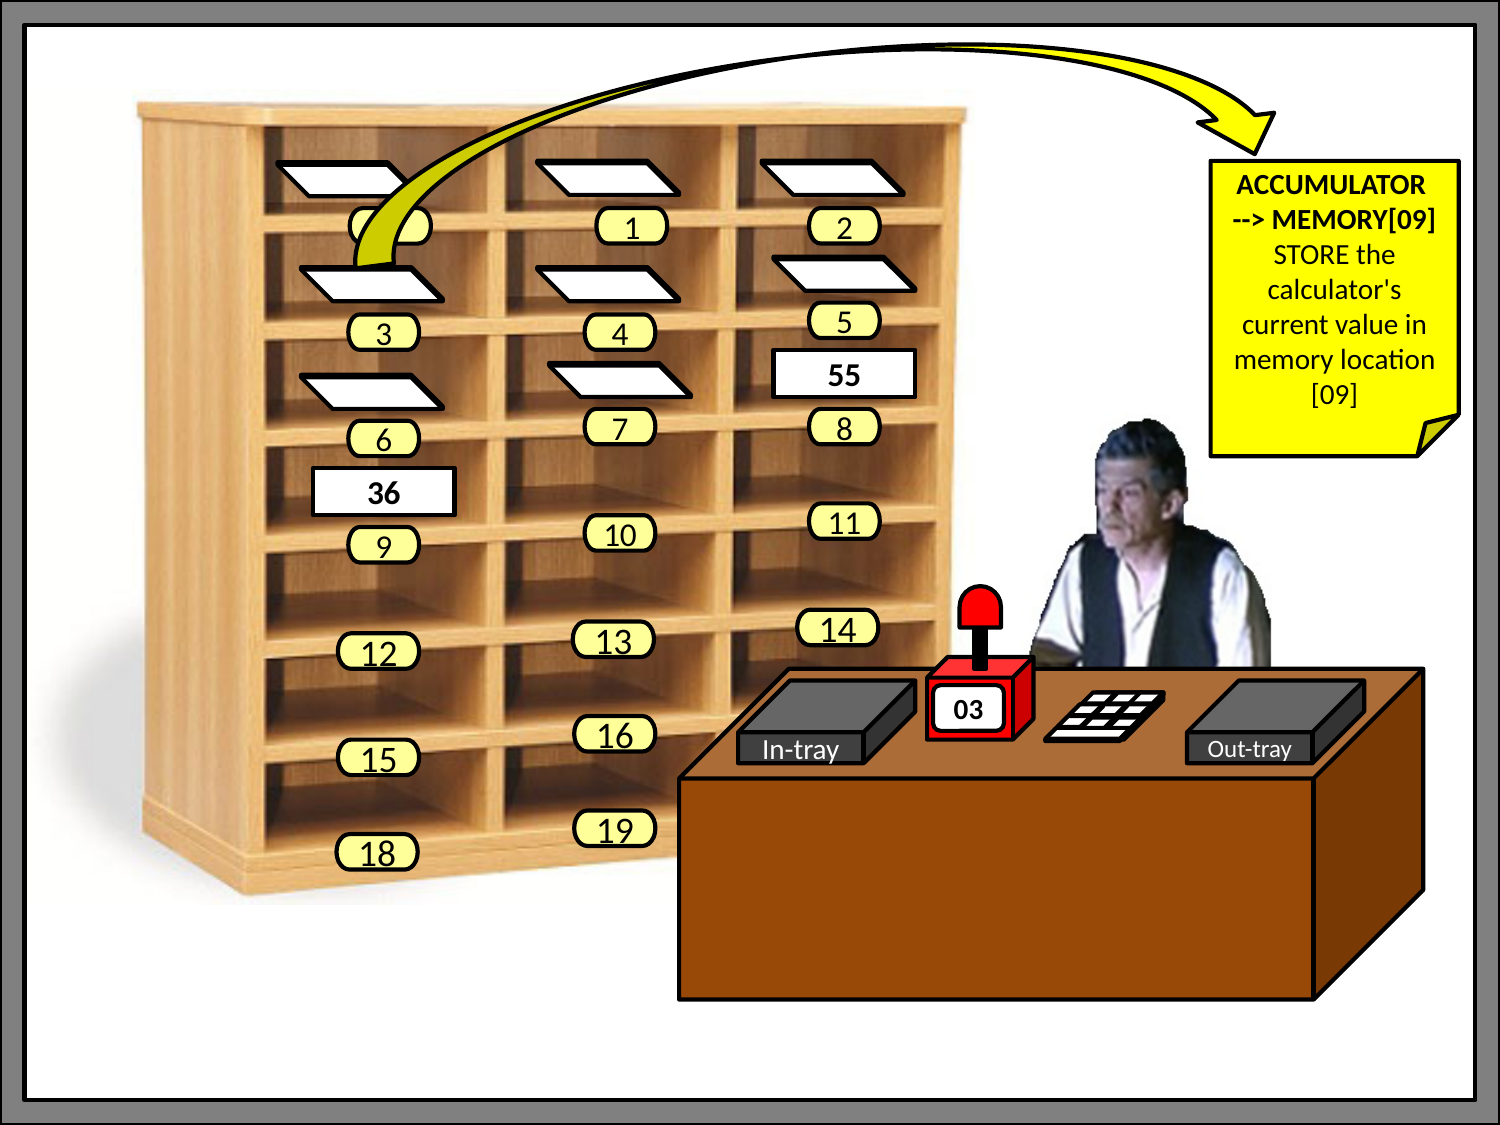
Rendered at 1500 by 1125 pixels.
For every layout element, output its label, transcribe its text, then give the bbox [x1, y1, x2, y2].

text_box 1 [1295, 683, 1300, 730]
text_box 03 [979, 683, 1007, 733]
text_box [1043, 735, 1129, 744]
text_box [0, 0, 1500, 1125]
text_box [979, 584, 1004, 630]
text_box [979, 630, 988, 671]
text_box Out-tray [1184, 678, 1367, 766]
text_box [979, 671, 1022, 742]
text_box [988, 654, 1016, 660]
text_box ACCUMULATOR --> MEMORY[09] STORE the calculator's current value in memory location [09] [1208, 158, 1461, 459]
text_box [616, 42, 1277, 157]
text_box [677, 666, 1426, 1002]
picture [1021, 413, 1294, 729]
picture [11, 89, 975, 906]
